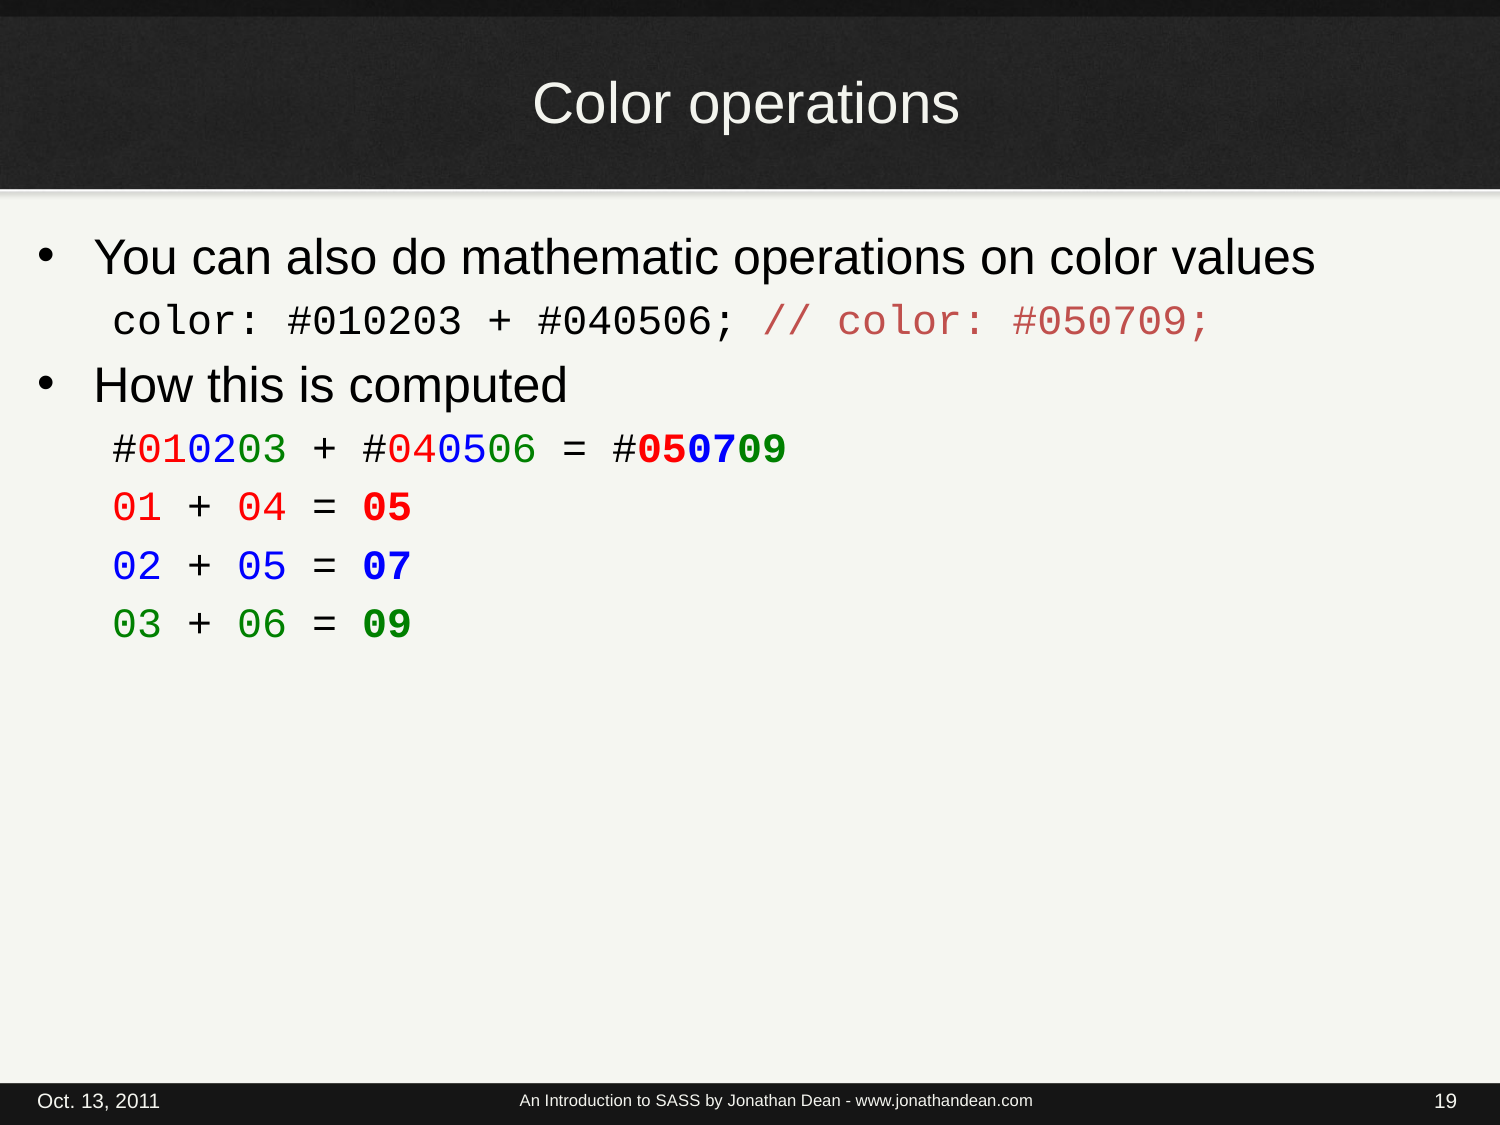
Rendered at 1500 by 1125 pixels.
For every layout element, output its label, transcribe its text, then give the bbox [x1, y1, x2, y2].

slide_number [22, 1070, 153, 1125]
picture [0, 0, 1500, 1125]
slide_number 19 [1400, 1070, 1473, 1125]
list You can also do mathematic operations on color values color: #010203 + #040506; // color: #050709; How this is computed #010203 + #040506 = #050709 01 + 04 = 05 02 + 05 = 07 03 + 06 = 09 [22, 216, 1473, 1070]
title Color operations [22, 6, 1473, 194]
footer An Introduction to SASS by Jonathan Dean - www.jonathandean.com [153, 1070, 1400, 1125]
